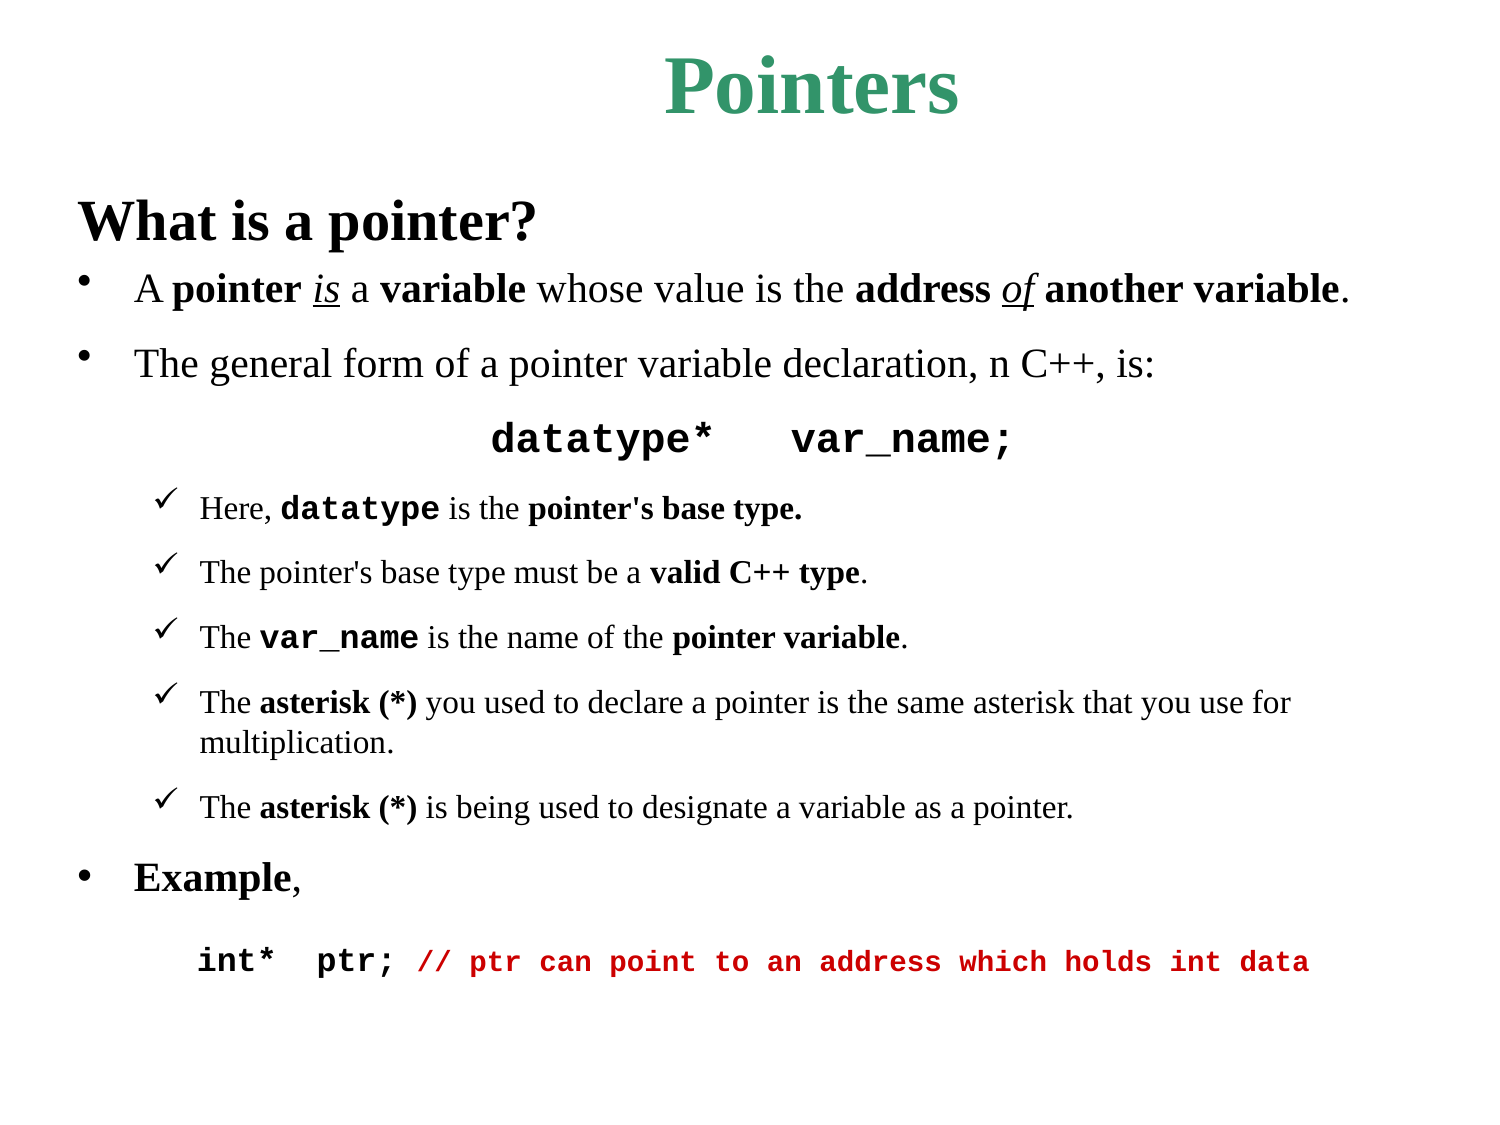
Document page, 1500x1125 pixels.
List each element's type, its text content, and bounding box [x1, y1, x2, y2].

list What is a pointer? A pointer is a variable whose value is the address of another variable. The general form of a pointer variable declaration, n C++, is: datatype* var_name; Here, datatype is the pointer's base type. The pointer's base type must be a valid C++ type. The var_name is the name of the pointer variable. The asterisk (*) you used to declare a pointer is the same asterisk that you use for multiplication. The asterisk (*) is being used to designate a variable as a pointer. Example, int* ptr; // ptr can point to an address which holds int data [62, 174, 1444, 1088]
title Pointers [237, 24, 1388, 138]
